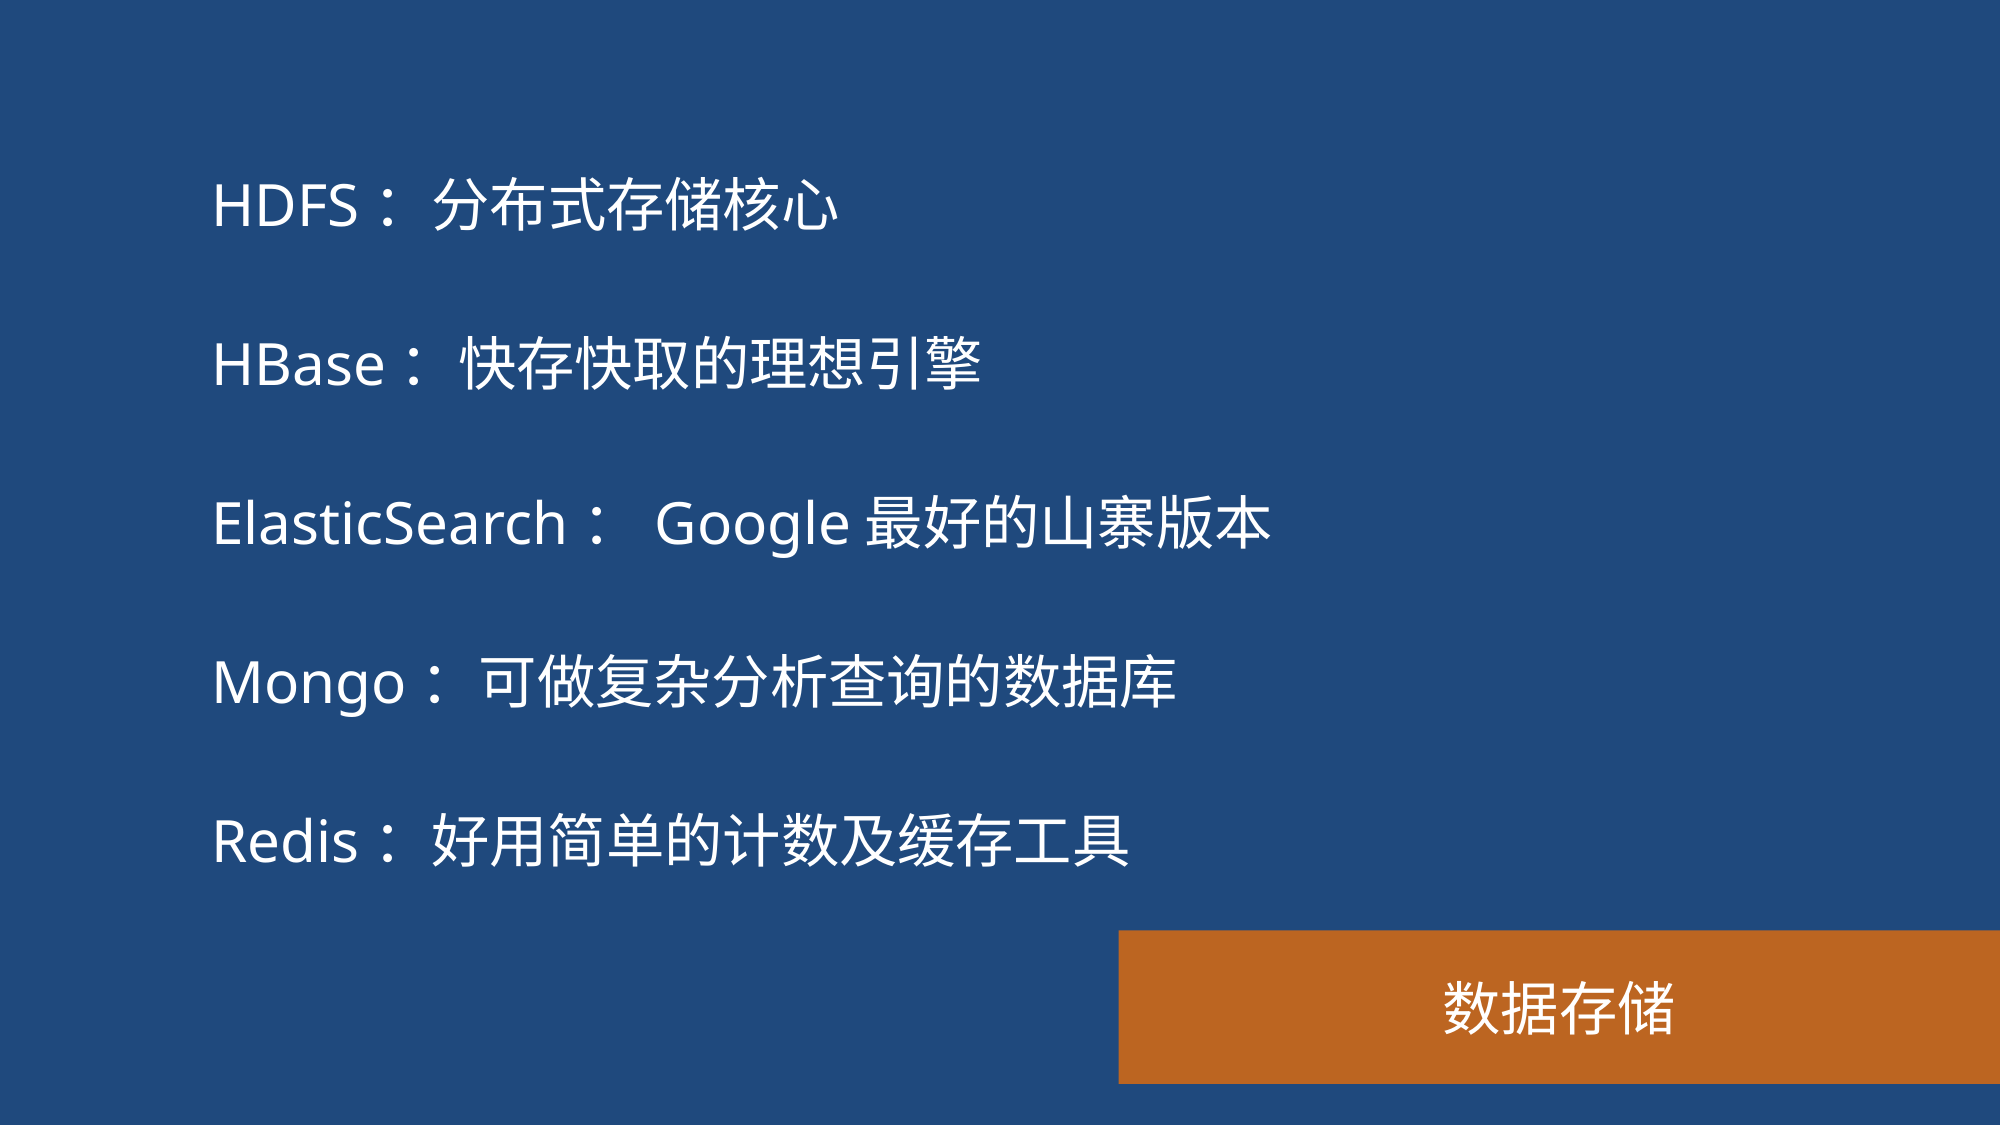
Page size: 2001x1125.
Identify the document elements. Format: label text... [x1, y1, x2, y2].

text_box HDFS：分布式存储核心 HBase：快存快取的理想引擎 ElasticSearch：Google最好的山寨版本 Mongo：可做复杂分析查询的数据库 Redis：好用简单的计数及缓存工具 [196, 125, 1839, 882]
text_box 数据存储 [1116, 928, 2000, 1086]
